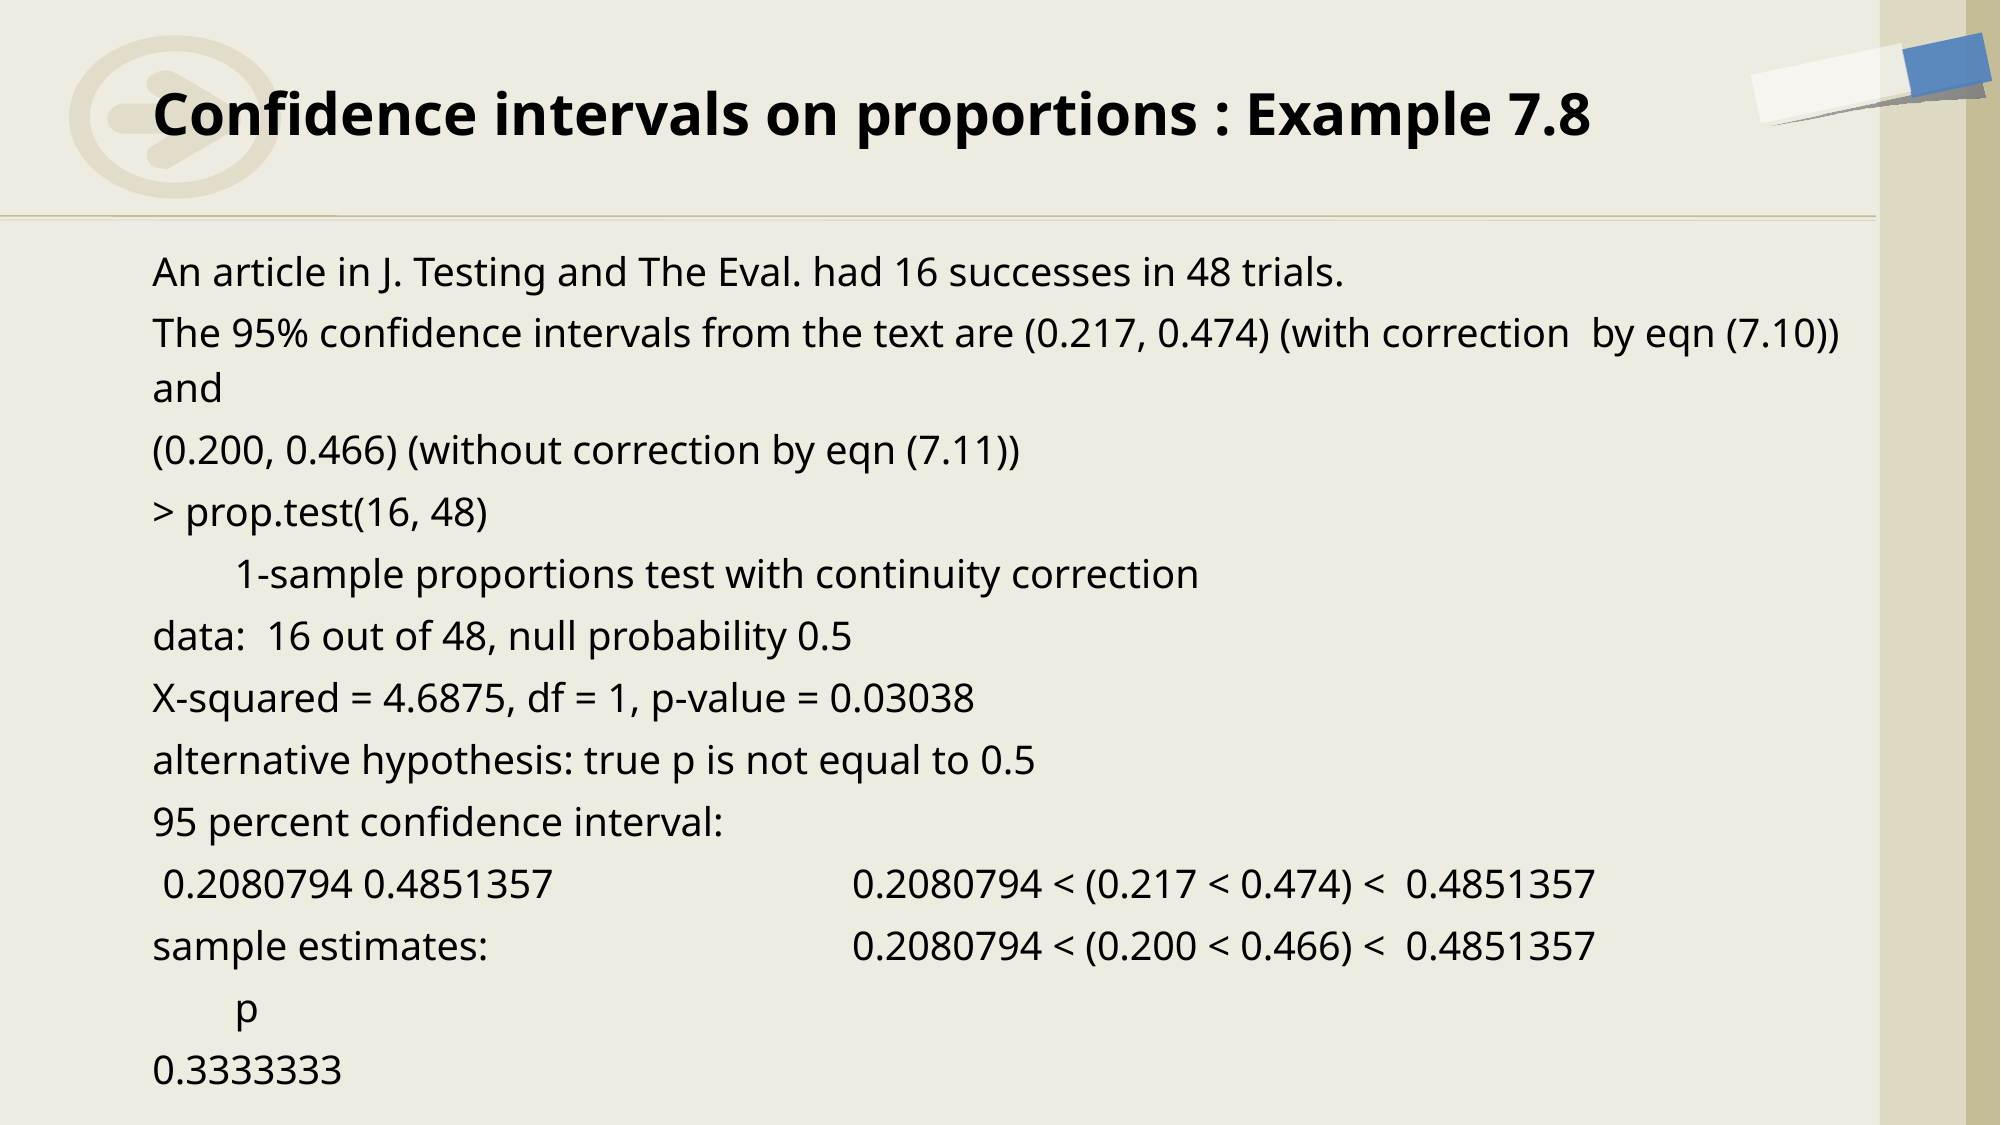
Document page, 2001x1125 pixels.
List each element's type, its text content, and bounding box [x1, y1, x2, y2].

list An article in J. Testing and The Eval. had 16 successes in 48 trials. The 95% confidence intervals from the text are (0.217, 0.474) (with correction by eqn (7.10)) and (0.200, 0.466) (without correction by eqn (7.11)) > prop.test(16, 48) 1-sample proportions test with continuity correction data: 16 out of 48, null probability 0.5 X-squared = 4.6875, df = 1, p-value = 0.03038 alternative hypothesis: true p is not equal to 0.5 95 percent confidence interval: 0.2080794 0.4851357 0.2080794 < (0.217 < 0.474) < 0.4851357 sample estimates: 0.2080794 < (0.200 < 0.466) < 0.4851357 p 0.3333333 [137, 232, 1863, 1076]
title Confidence intervals on proportions : Example 7.8 [137, 59, 1863, 165]
